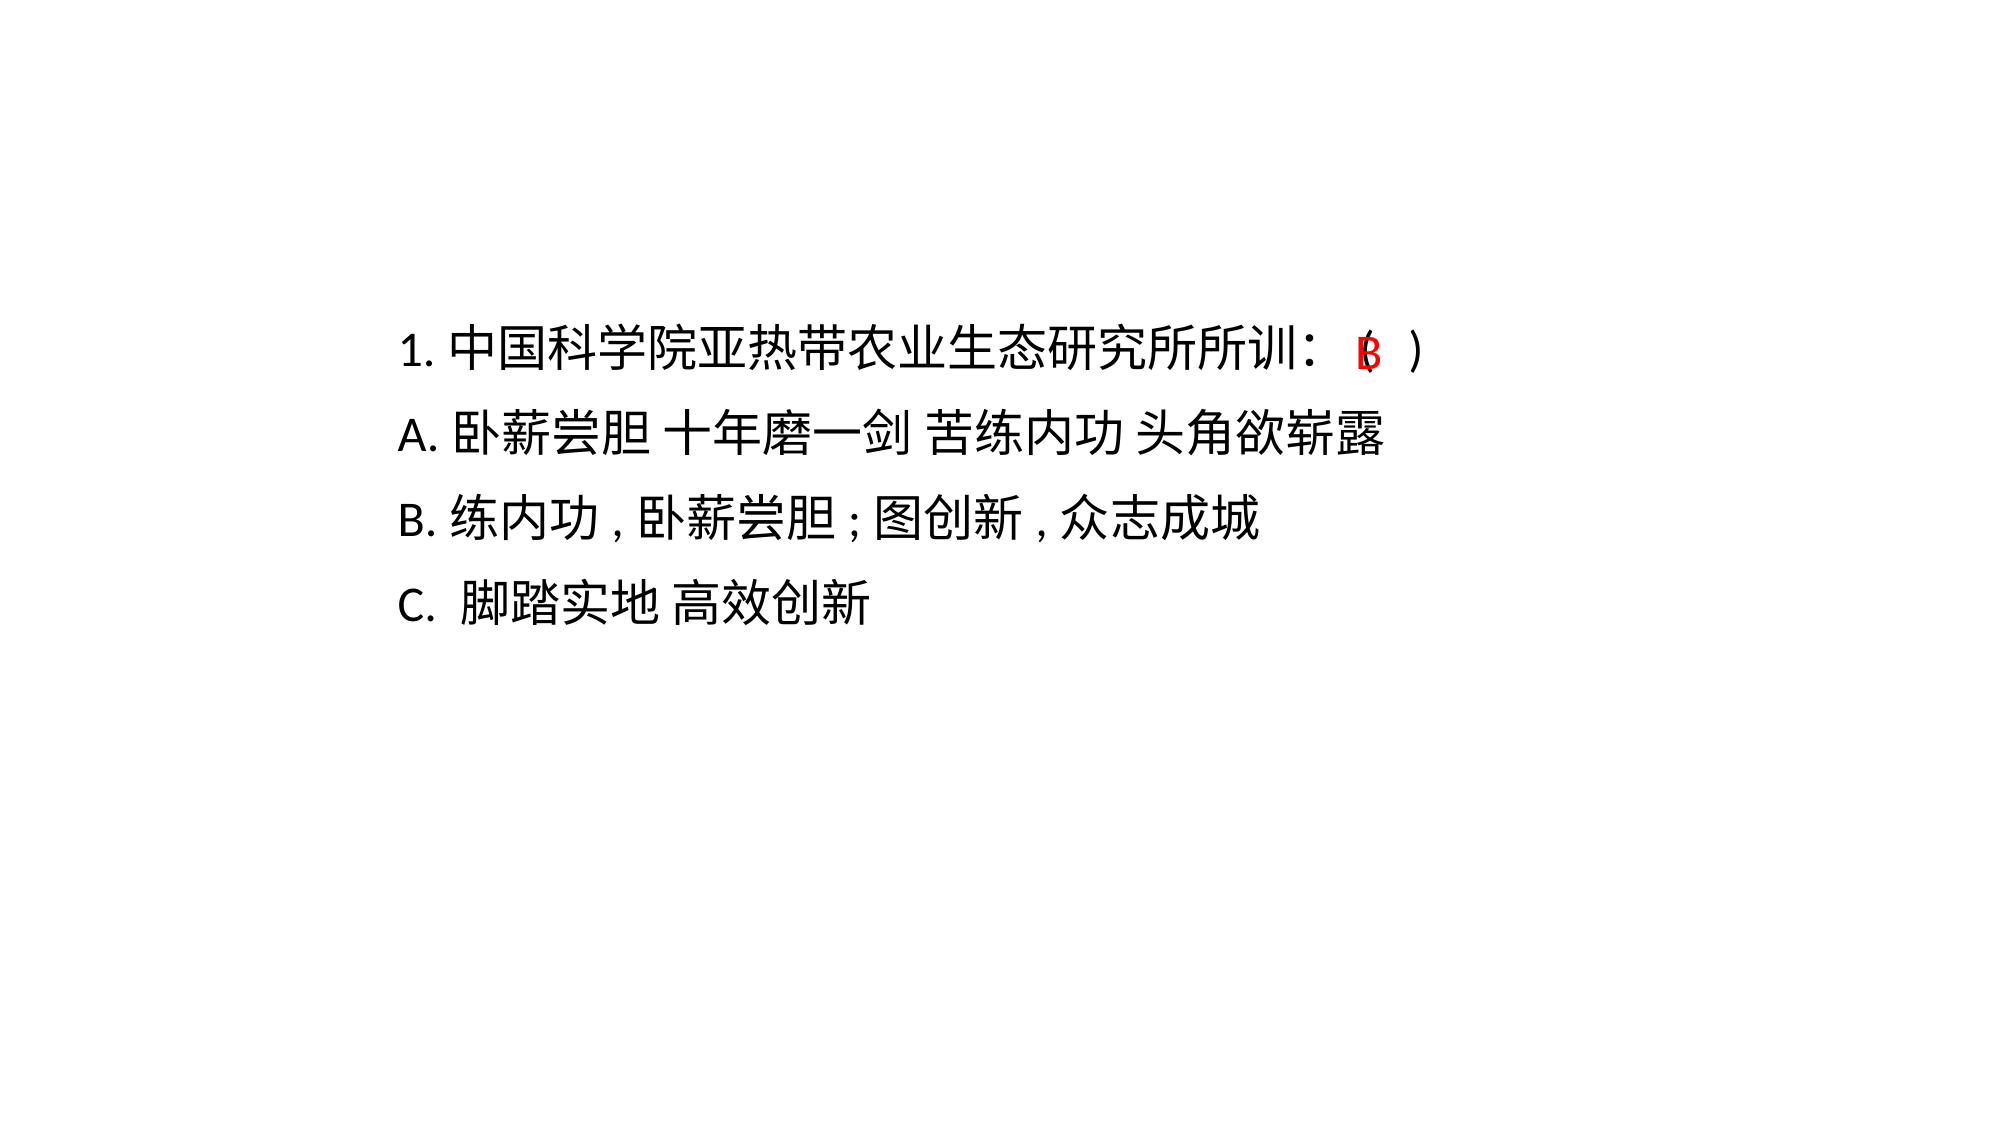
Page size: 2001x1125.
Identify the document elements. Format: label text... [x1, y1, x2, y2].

text_box 1.中国科学院亚热带农业生态研究所所训：( ) A.卧薪尝胆 十年磨一剑 苦练内功 头角欲崭露 B.练内功,卧薪尝胆;图创新,众志成城 C. 脚踏实地 高效创新 [382, 309, 1858, 639]
text_box B [1340, 312, 1400, 388]
